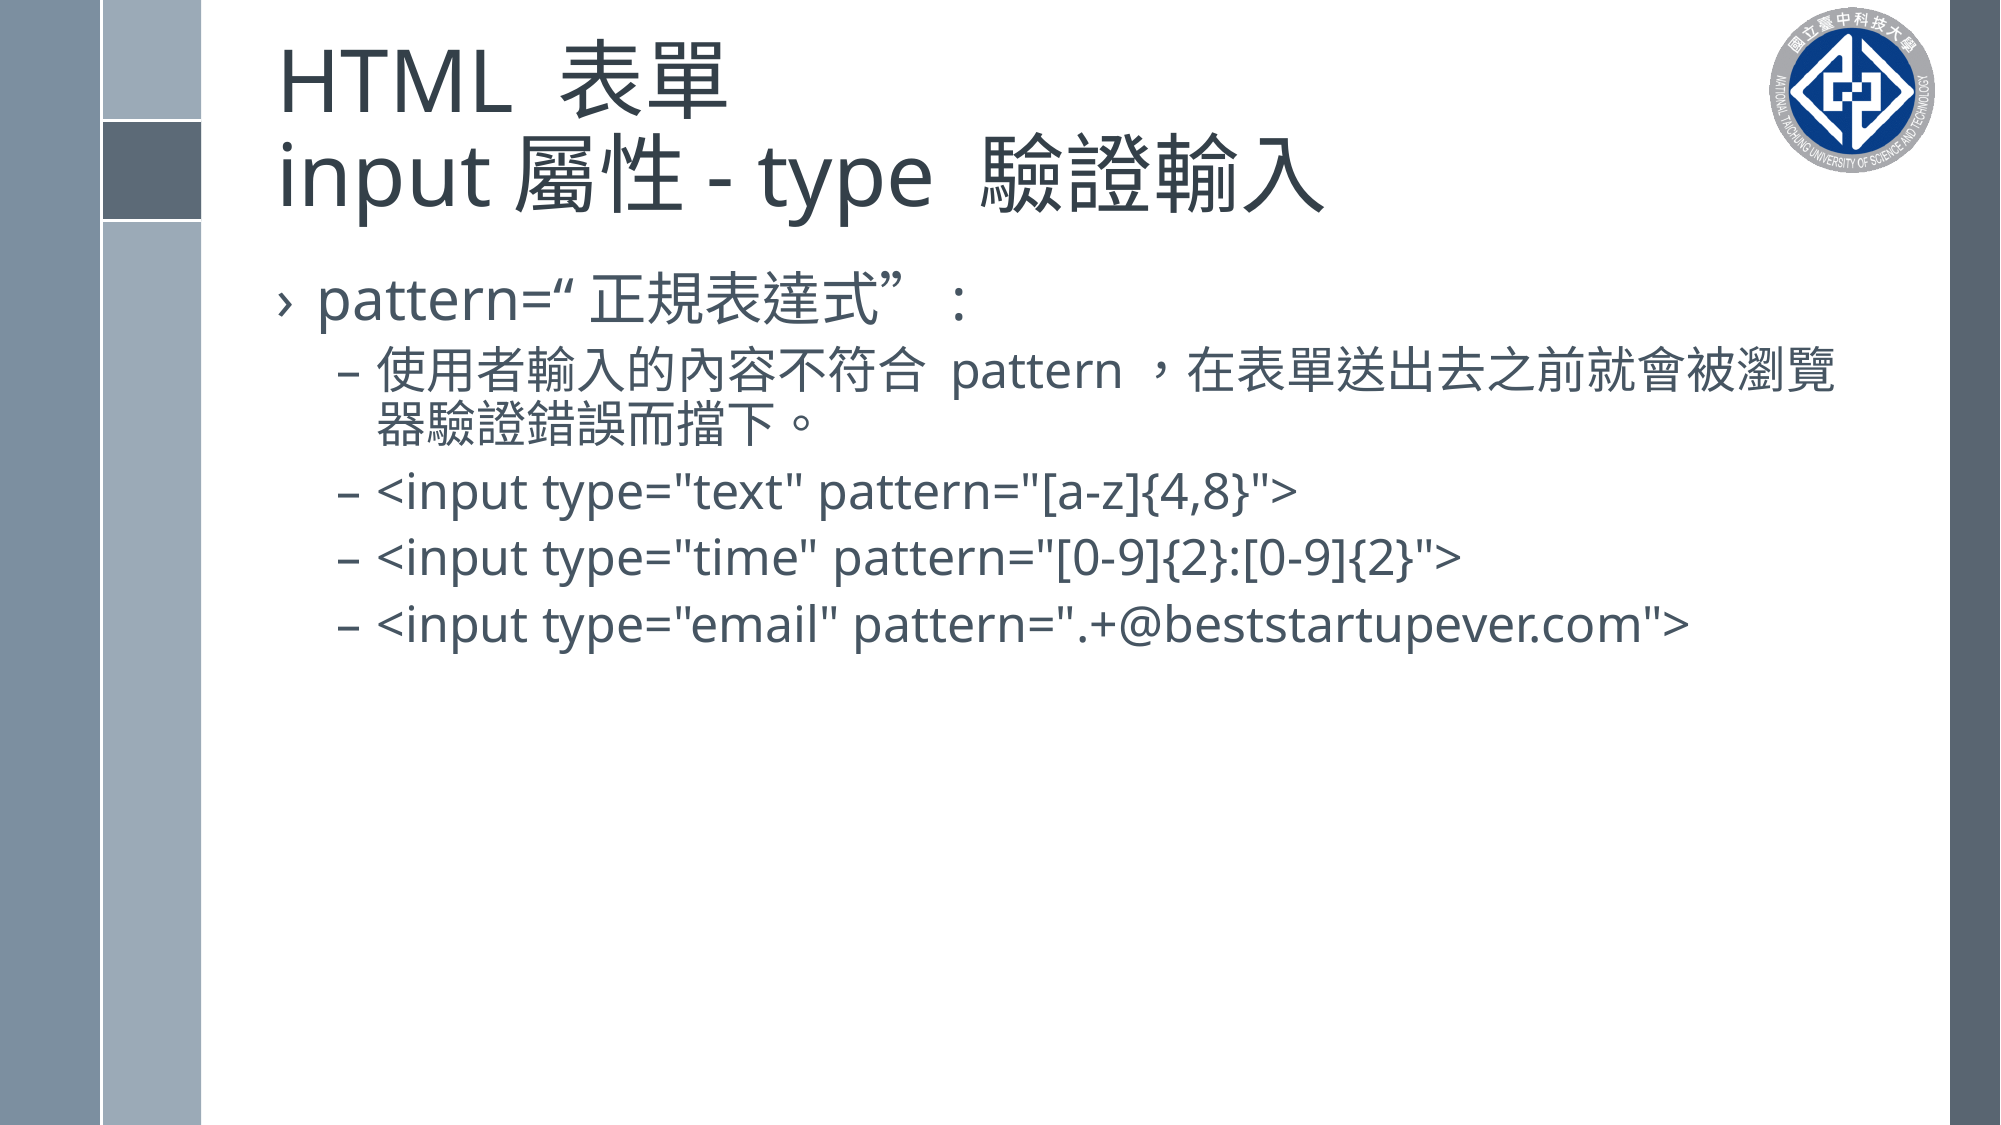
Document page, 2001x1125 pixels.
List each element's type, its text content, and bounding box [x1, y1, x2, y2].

picture [1769, 7, 1935, 173]
list pattern=“正規表達式”: 使用者輸入的內容不符合 pattern，在表單送出去之前就會被瀏覽器驗證錯誤而擋下。 <input type="text" pattern="[a-z]{4,8}"> <input type="time" pattern="[0-9]{2}:[0-9]{2}"> <input type="email" pattern=".+@beststartupever.com"> [261, 262, 1867, 1013]
title HTML 表單 input屬性- type 驗證輸入 [261, 29, 1867, 233]
